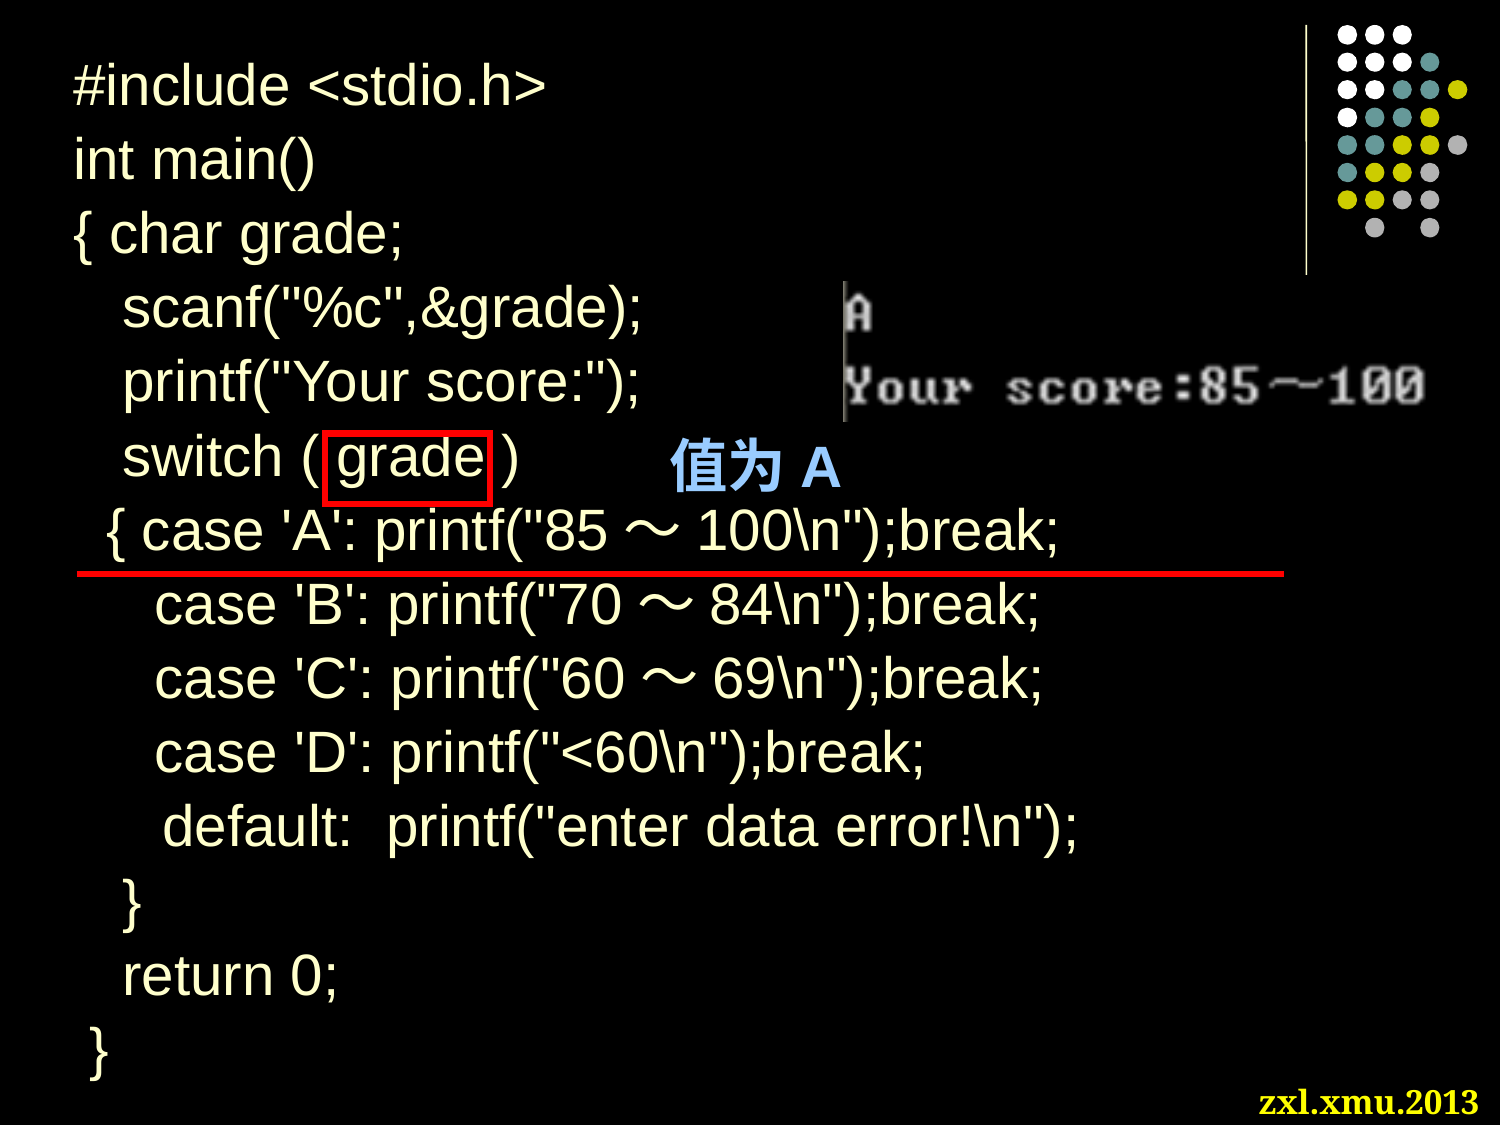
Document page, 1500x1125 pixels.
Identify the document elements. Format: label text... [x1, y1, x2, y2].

picture [843, 281, 1477, 423]
list #include <stdio.h> int main() { char grade; scanf("%c",&grade); printf("Your score:"); switch ( grade ) { case 'A': printf("85～100\n");break; case 'B': printf("70～84\n");break; case 'C': printf("60～69\n");break; case 'D': printf("<60\n");break; default: printf("enter data error!\n"); } return 0; } [58, 46, 1477, 1125]
text_box 值为A [632, 421, 879, 507]
text_box [324, 433, 490, 504]
